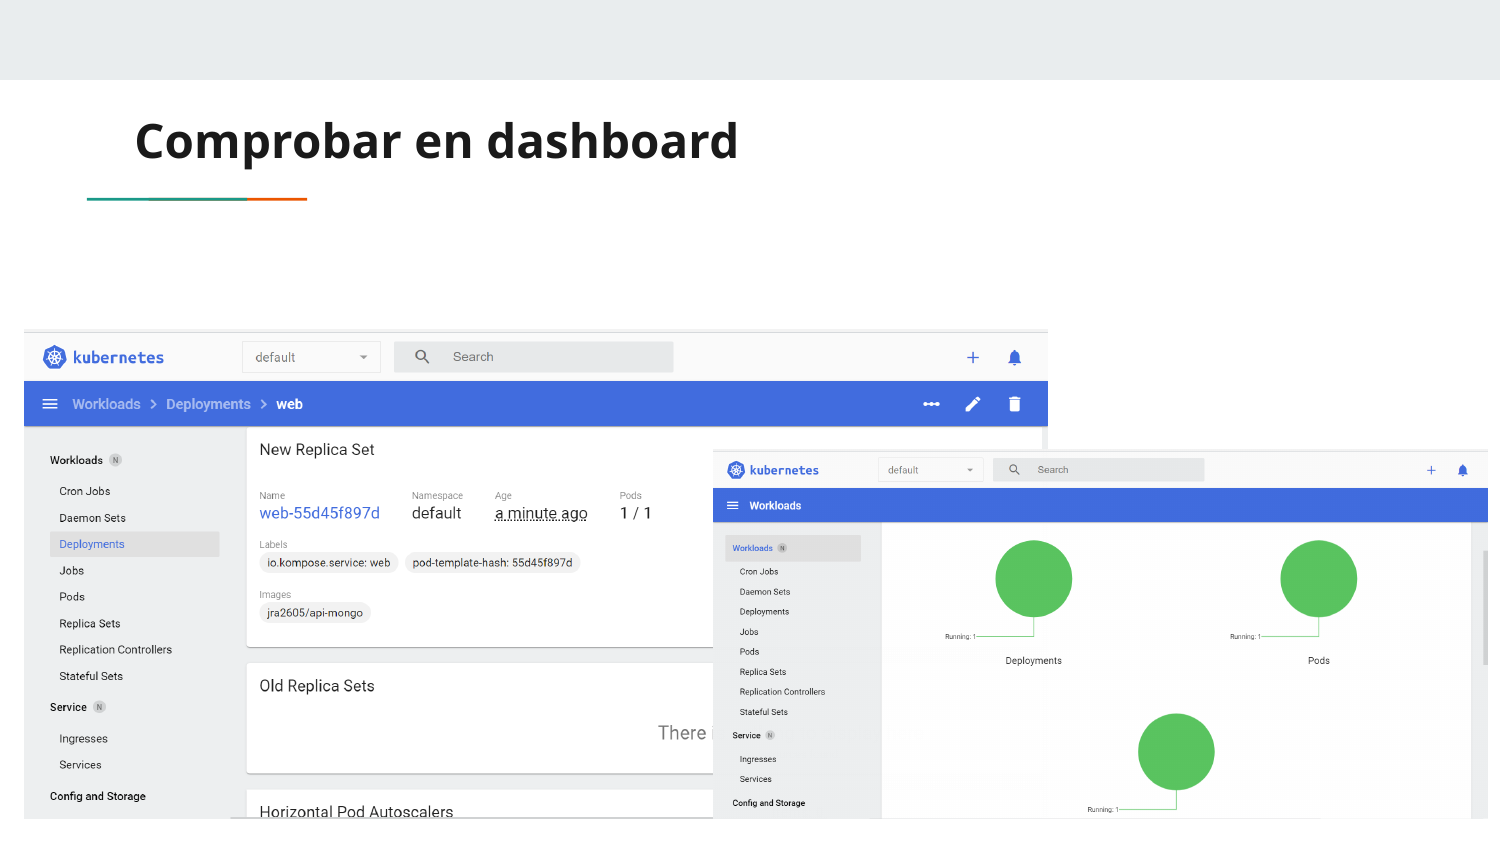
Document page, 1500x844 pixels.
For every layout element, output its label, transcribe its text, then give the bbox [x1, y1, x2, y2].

picture [24, 328, 1488, 820]
title Comprobar en dashboard [119, 95, 1381, 184]
